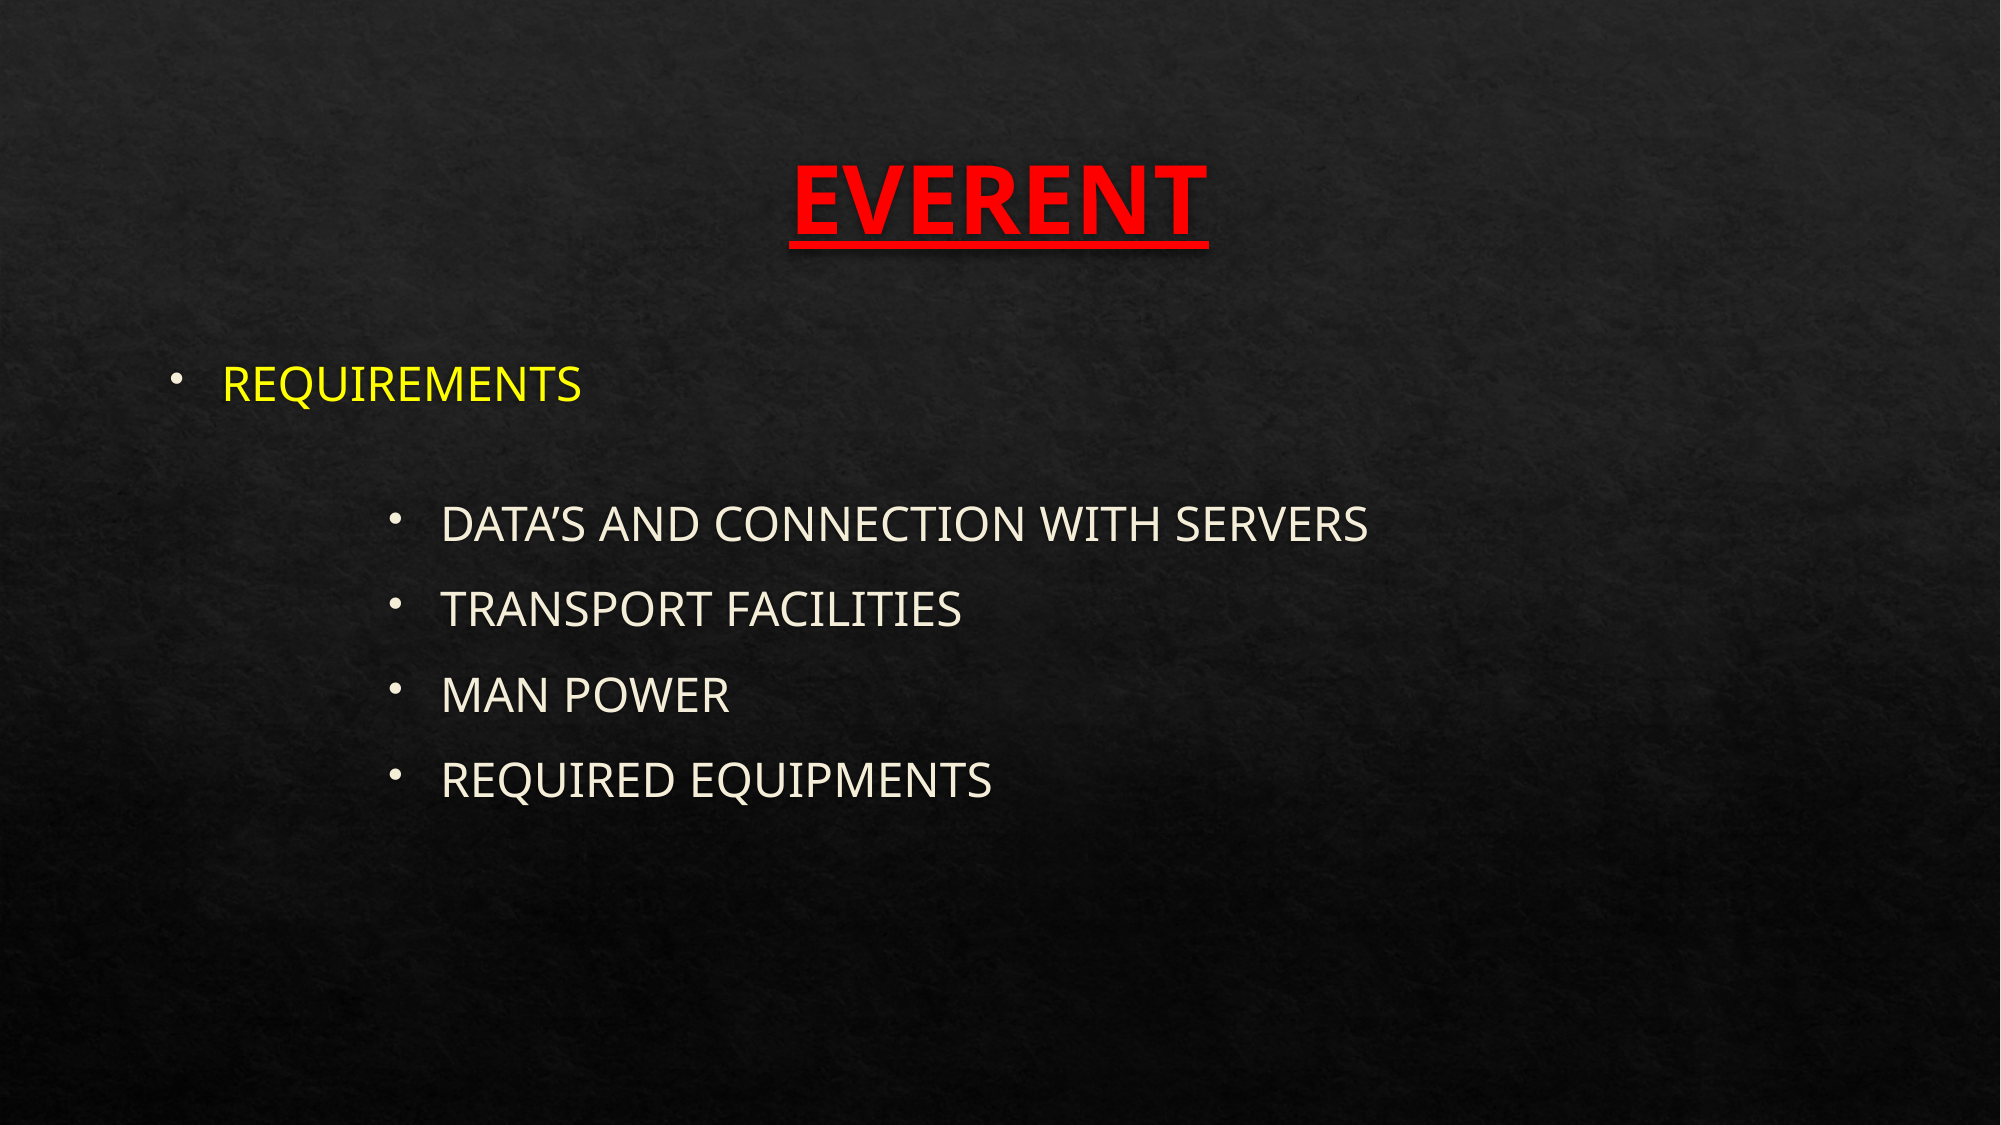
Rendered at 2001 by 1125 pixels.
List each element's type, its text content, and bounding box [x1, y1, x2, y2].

title EVERENT [149, 99, 1849, 307]
list DATA’S AND CONNECTION WITH SERVERS TRANSPORT FACILITIES MAN POWER REQUIRED EQUIPMENTS [368, 480, 1676, 1011]
list REQUIREMENTS [149, 340, 947, 447]
